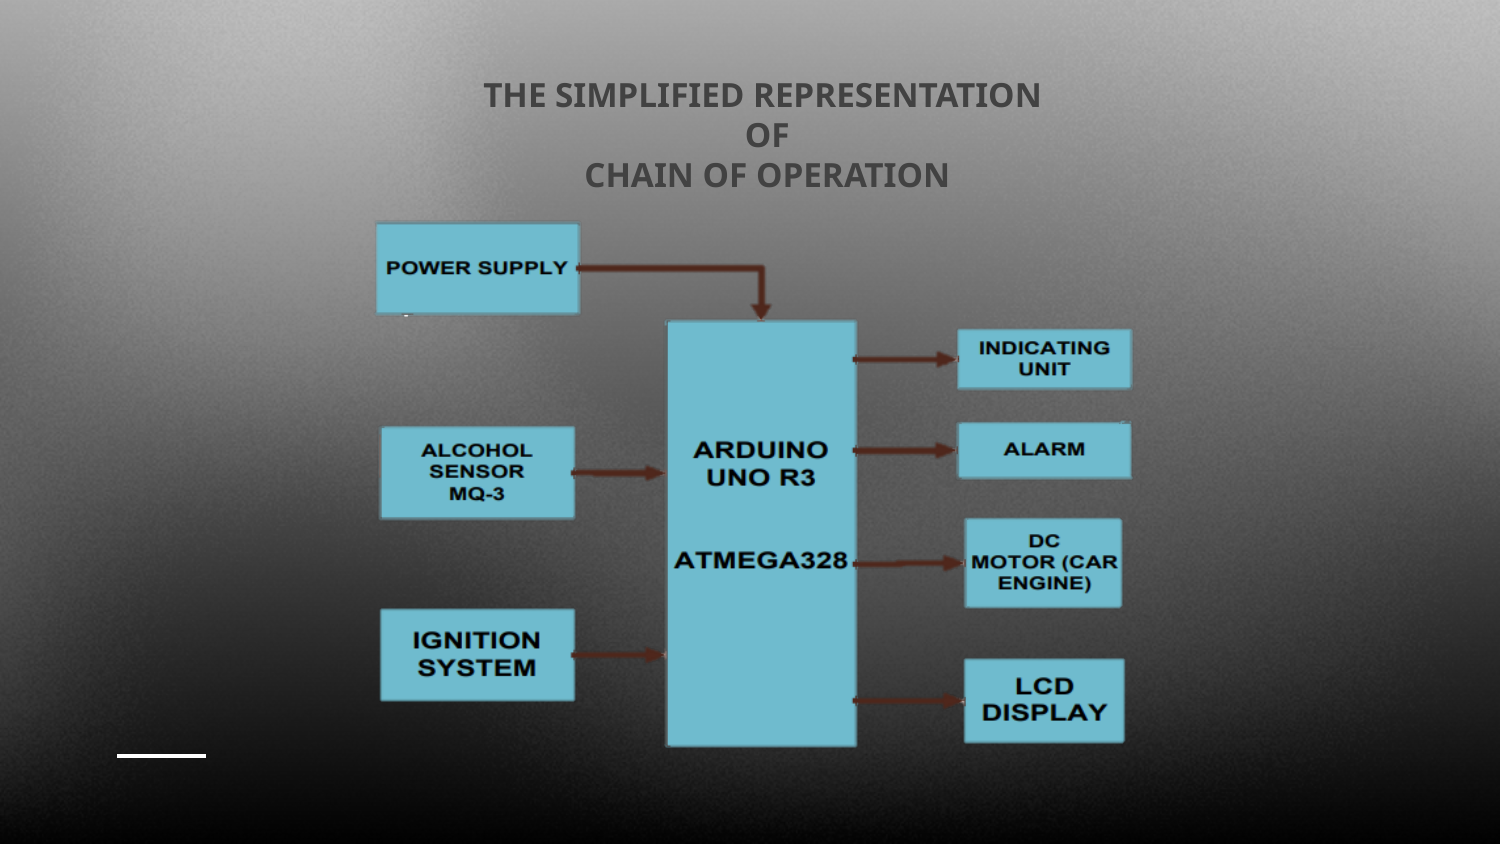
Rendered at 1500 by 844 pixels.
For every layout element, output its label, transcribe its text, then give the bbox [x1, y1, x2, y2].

subtitle THE SIMPLIFIED REPRESENTATION OF CHAIN OF OPERATION [249, 59, 1251, 119]
picture [319, 193, 1181, 772]
